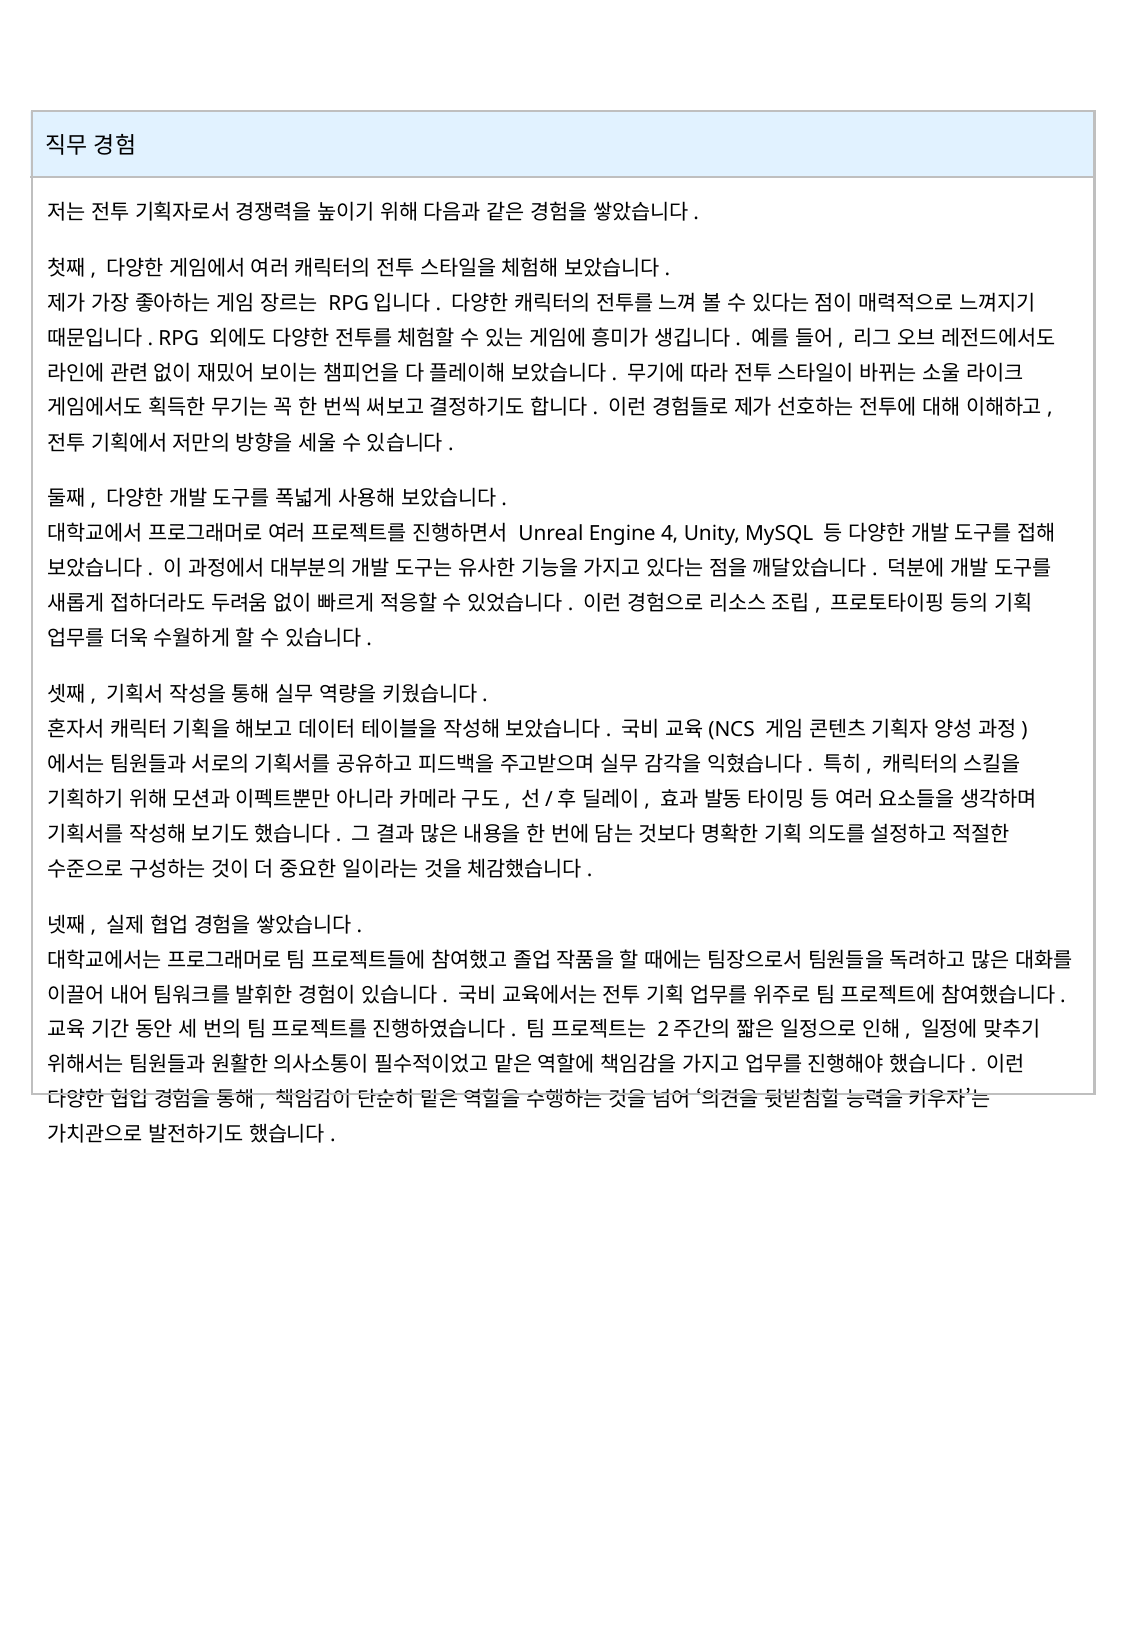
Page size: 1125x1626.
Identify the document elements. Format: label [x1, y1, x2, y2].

text_box [29, 110, 1096, 1095]
